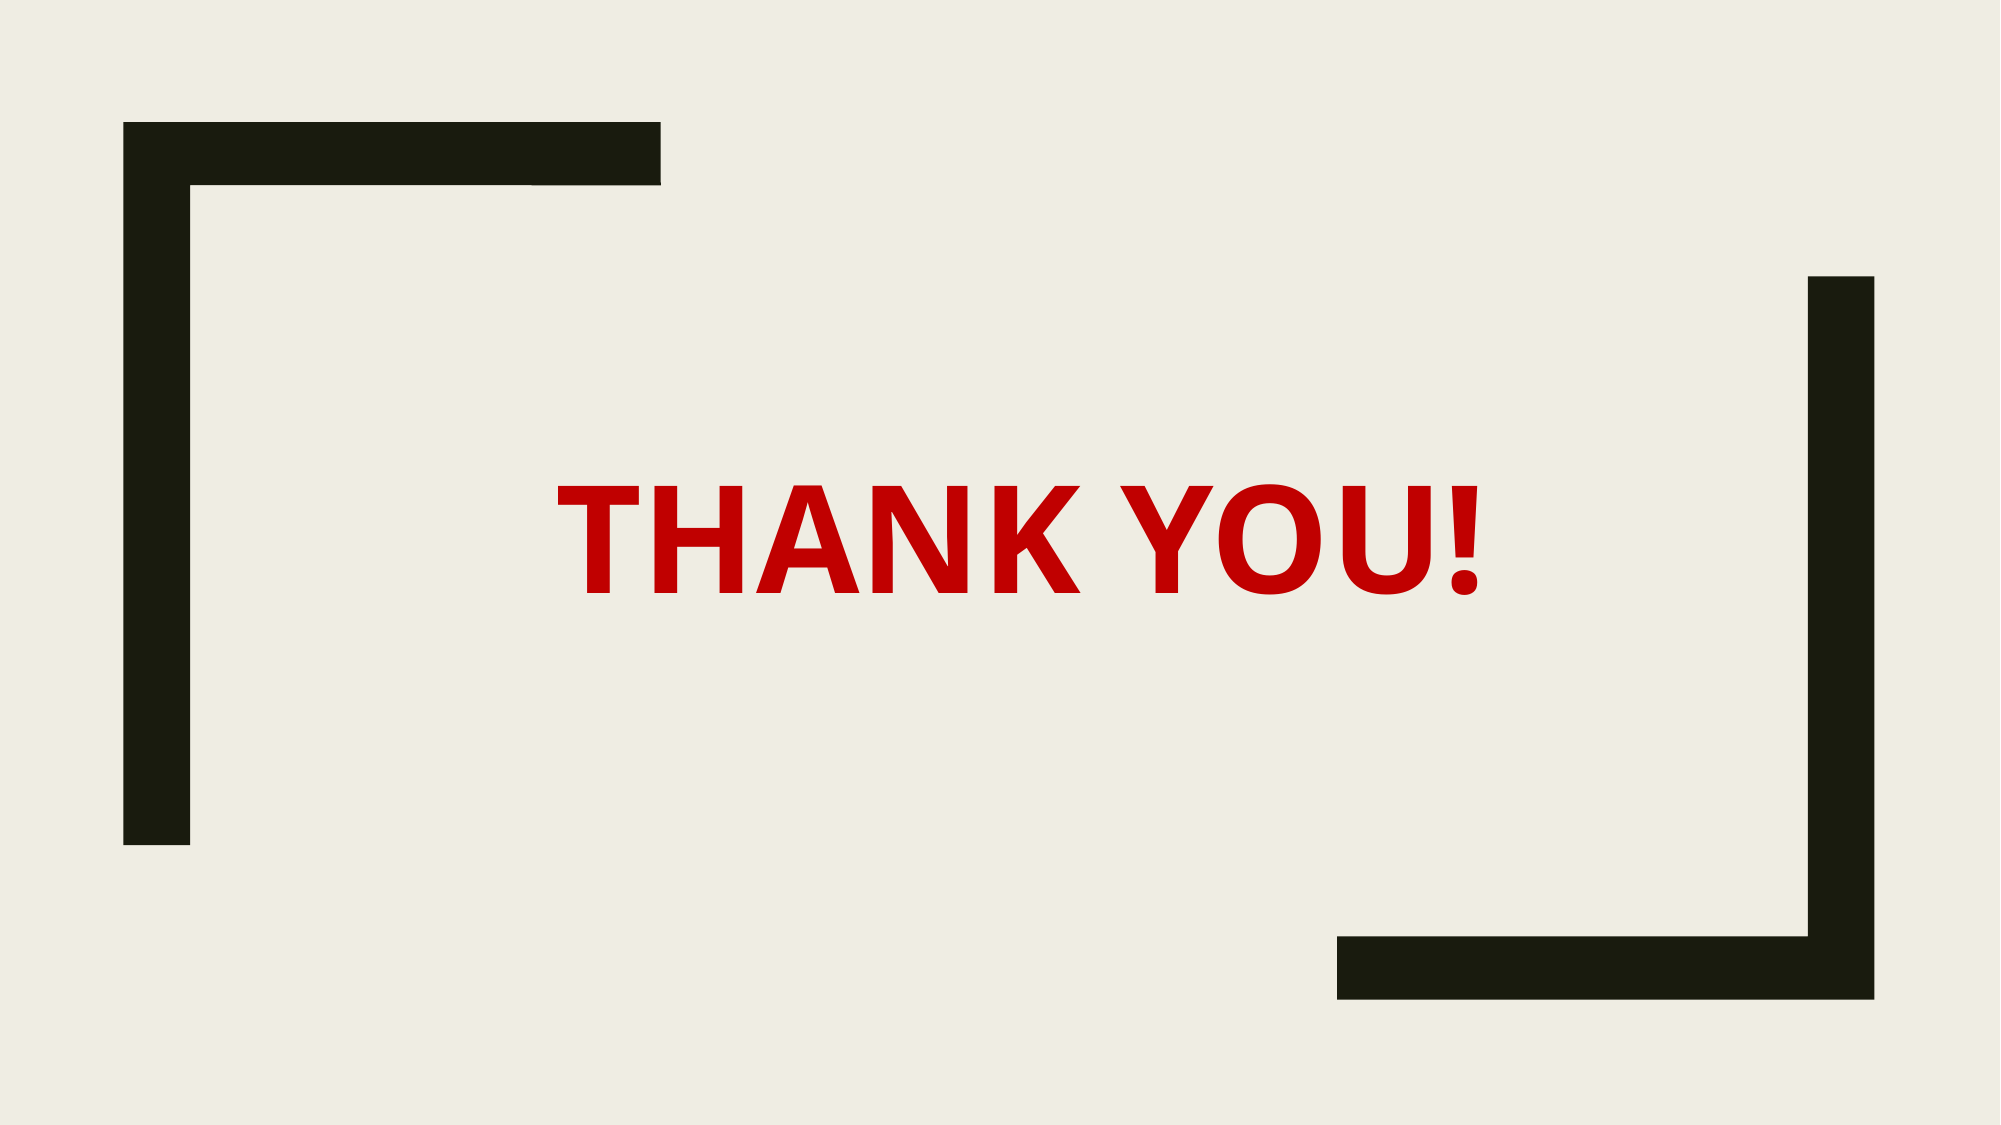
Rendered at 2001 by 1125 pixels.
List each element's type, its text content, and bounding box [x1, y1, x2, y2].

title Thank you! [335, 440, 1707, 633]
